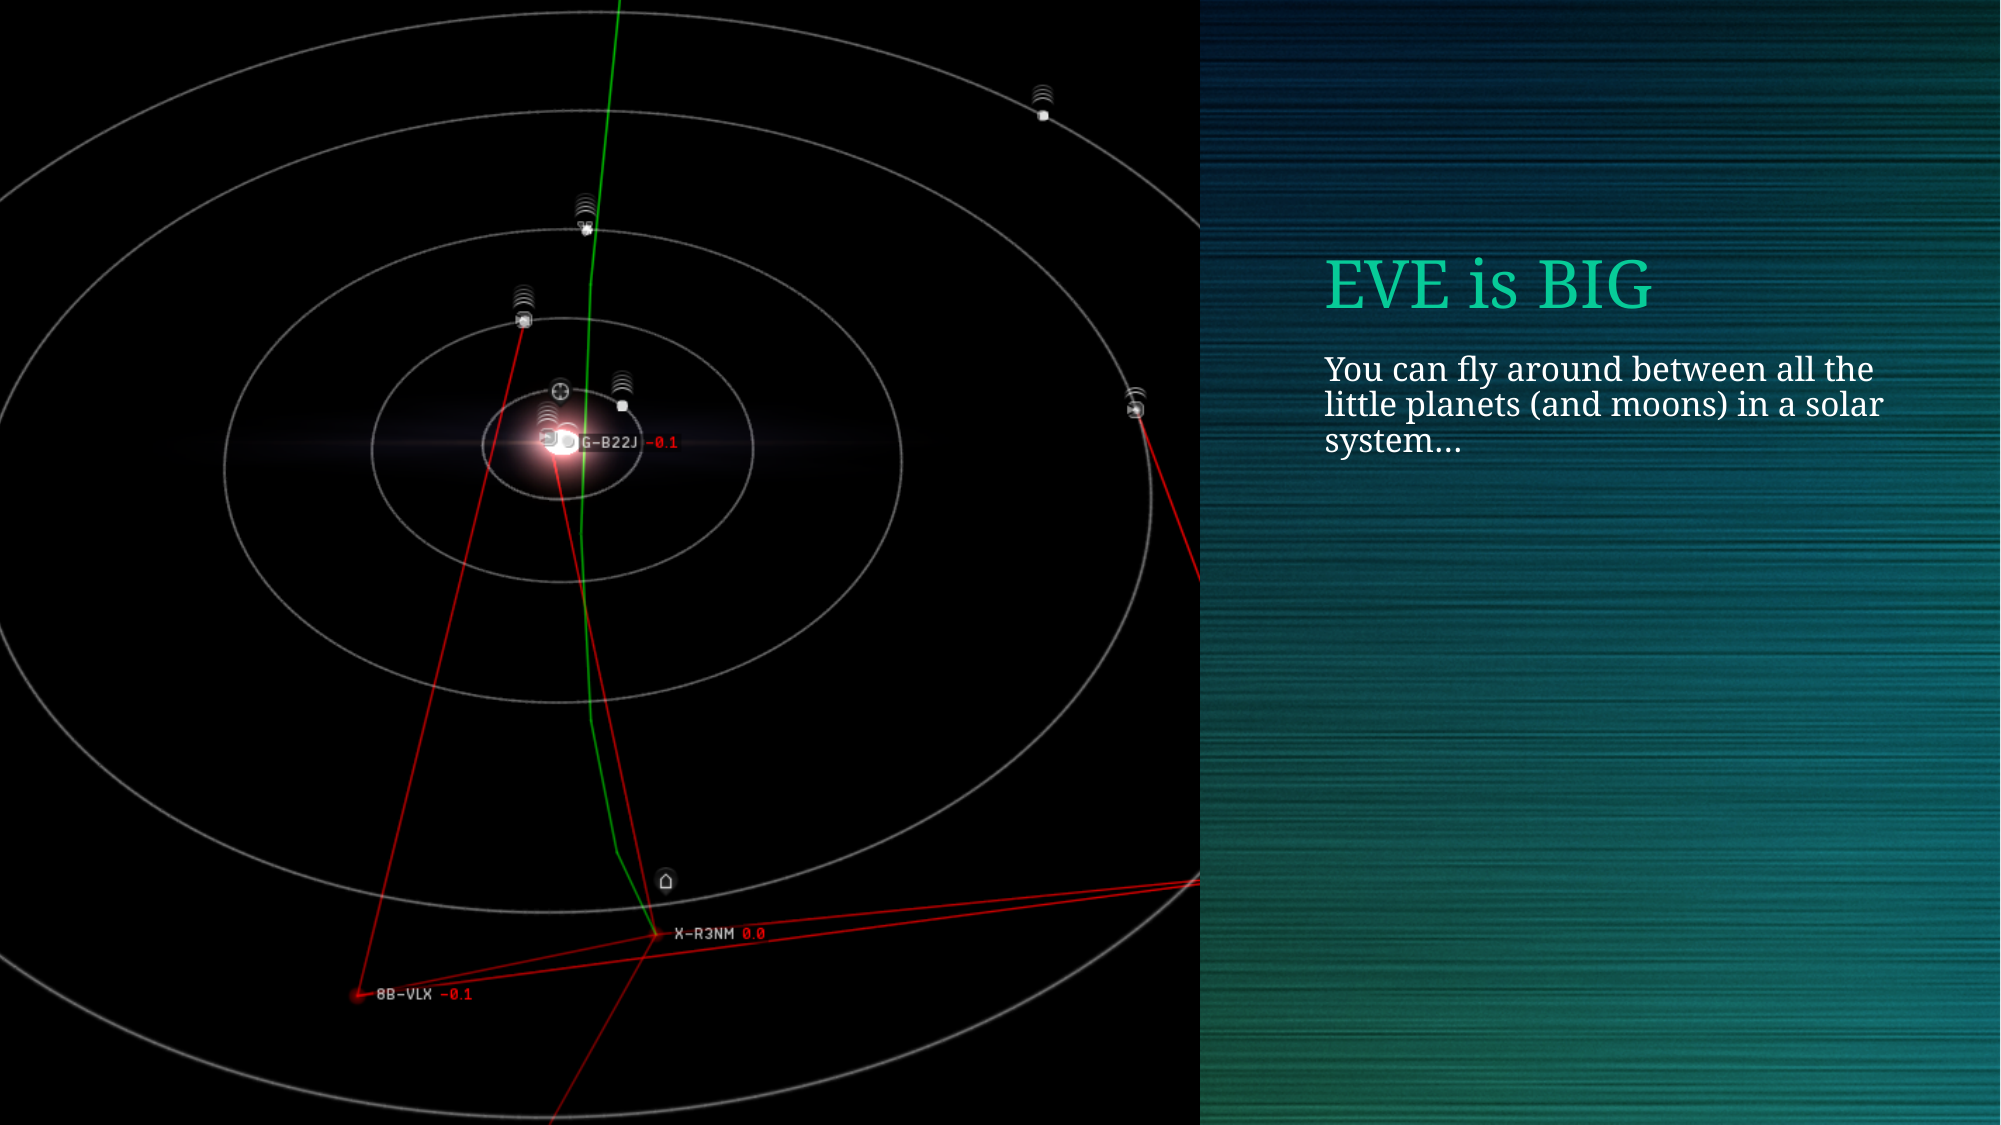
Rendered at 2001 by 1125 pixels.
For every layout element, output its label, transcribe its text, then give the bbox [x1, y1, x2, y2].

picture [0, 0, 2001, 1125]
list You can fly around between all the little planets (and moons) in a solar system… [1309, 344, 1901, 645]
title EVE is BIG [1309, 75, 1901, 330]
